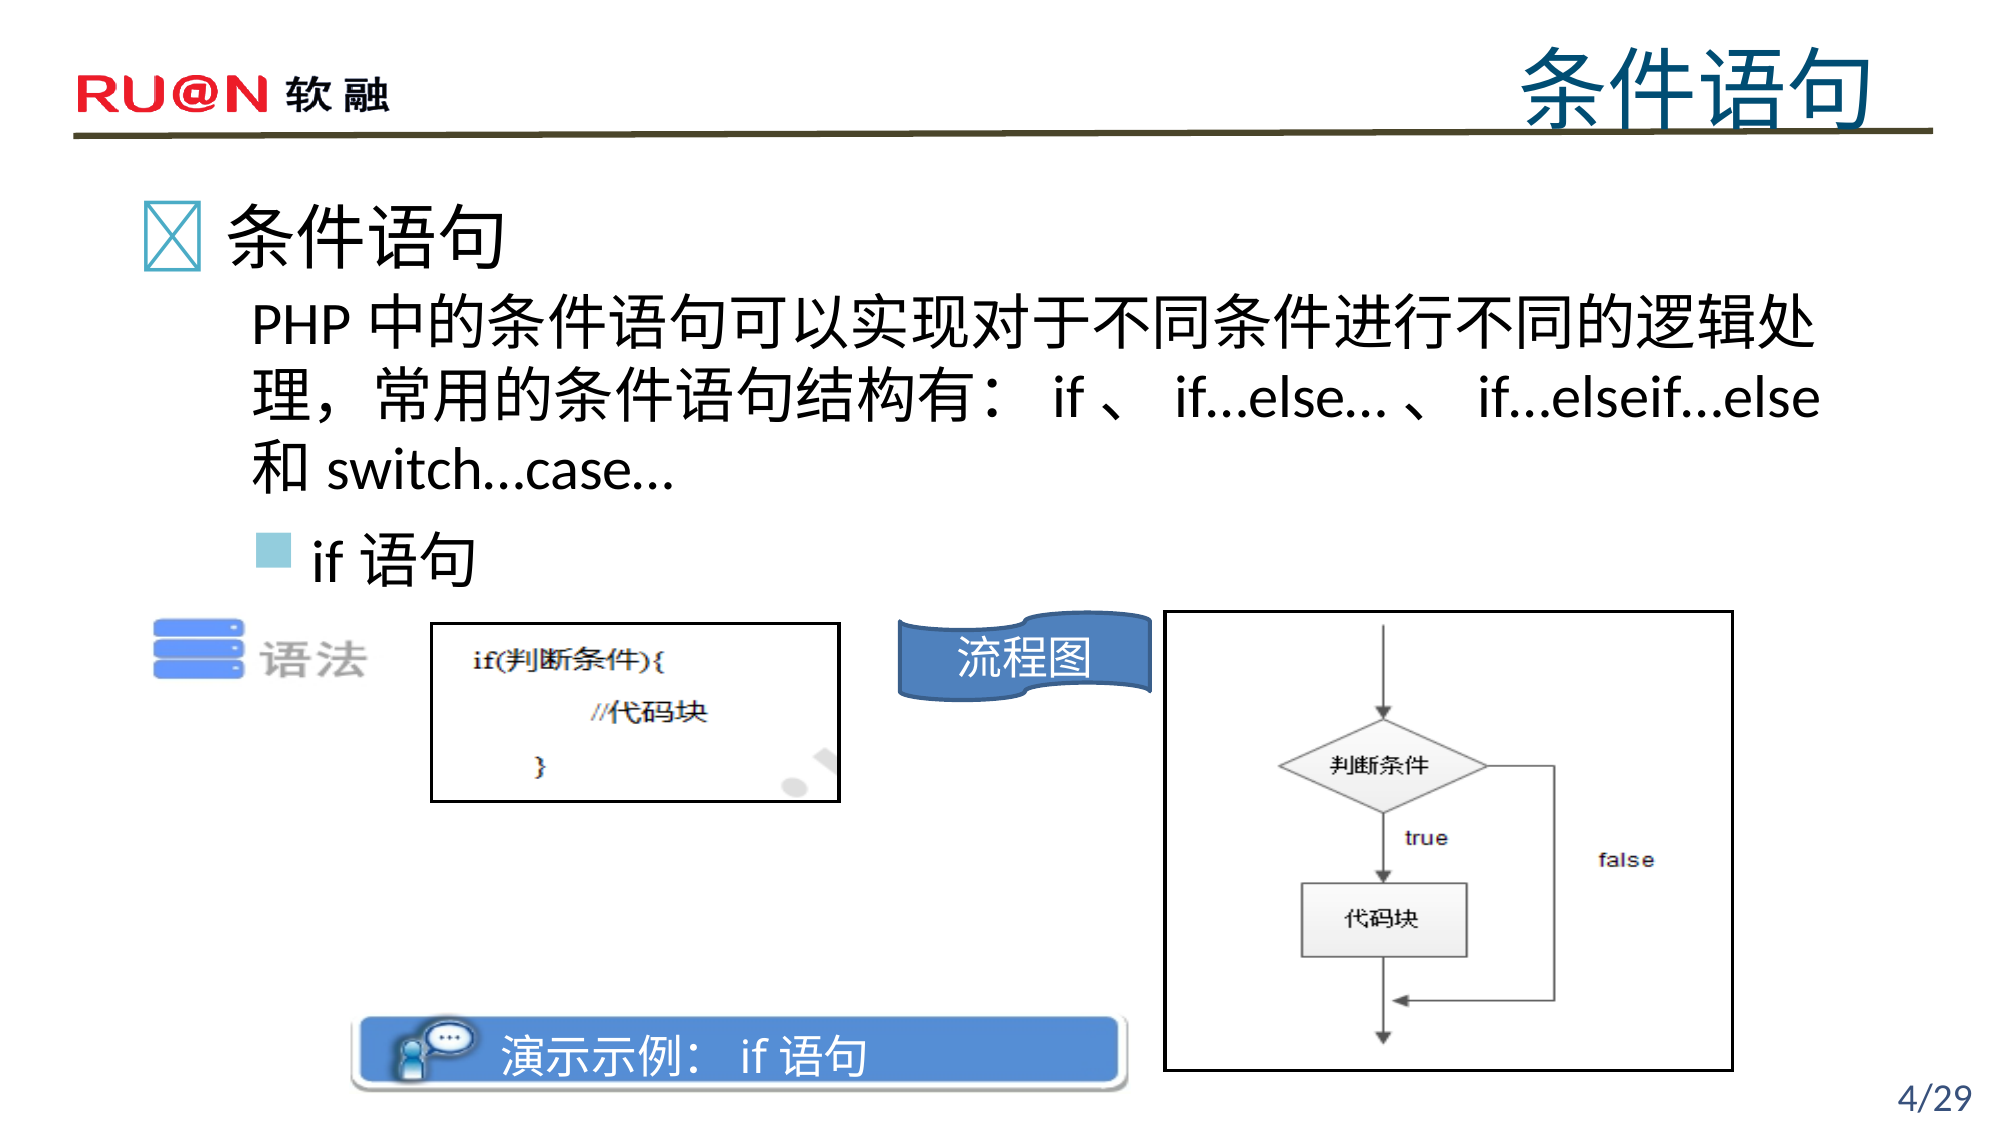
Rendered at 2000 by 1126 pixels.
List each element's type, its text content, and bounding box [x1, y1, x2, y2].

picture [77, 74, 392, 113]
picture [1166, 612, 1732, 1070]
text_box 条件语句 [1518, 49, 1877, 150]
picture [349, 1012, 1131, 1095]
slide_number 4/29 [1524, 1065, 1991, 1126]
picture [149, 612, 406, 690]
text_box PHP中的条件语句可以实现对于不同条件进行不同的逻辑处理，常用的条件语句结构有：if、if…else…、if…elseif…else和switch…case… [233, 275, 1883, 511]
text_box if语句 [233, 512, 1217, 604]
text_box 条件语句 [137, 202, 509, 287]
text_box 流程图 [897, 610, 1152, 703]
picture [433, 624, 838, 801]
